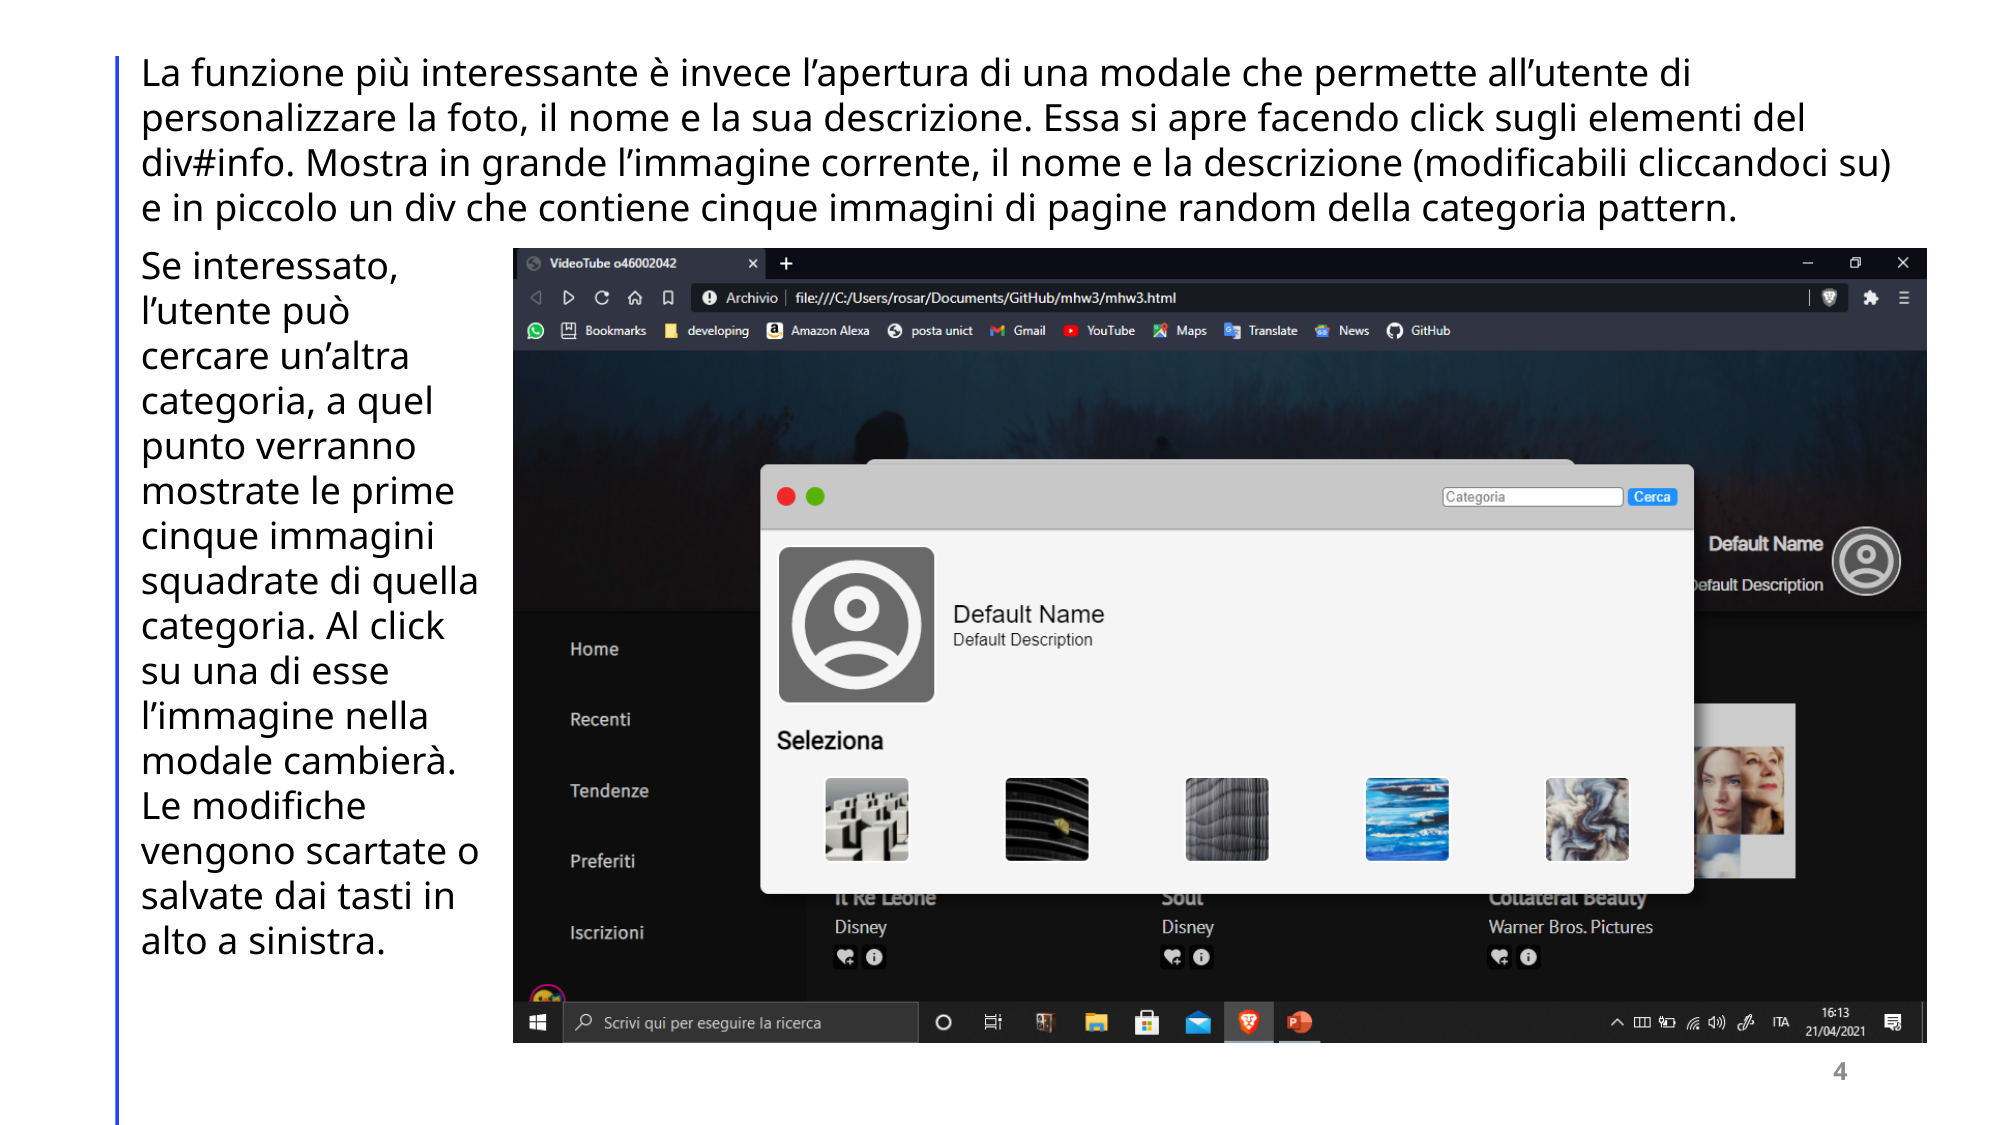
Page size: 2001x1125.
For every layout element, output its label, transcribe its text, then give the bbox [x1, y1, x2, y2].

text_box La funzione più interessante è invece l’apertura di una modale che permette all’utente di personalizzare la foto, il nome e la sua descrizione. Essa si apre facendo click sugli elementi del div#info. Mostra in grande l’immagine corrente, il nome e la descrizione (modificabili cliccandoci su) e in piccolo un div che contiene cinque immagini di pagine random della categoria pattern. [126, 41, 1926, 236]
picture [513, 248, 1927, 1043]
text_box Se interessato, l’utente può cercare un’altra categoria, a quel punto verranno mostrate le prime cinque immagini squadrate di quella categoria. Al click su una di esse l’immagine nella modale cambierà. Le modifiche vengono scartate o salvate dai tasti in alto a sinistra. [126, 235, 498, 970]
slide_number 4 [1412, 1043, 1863, 1103]
